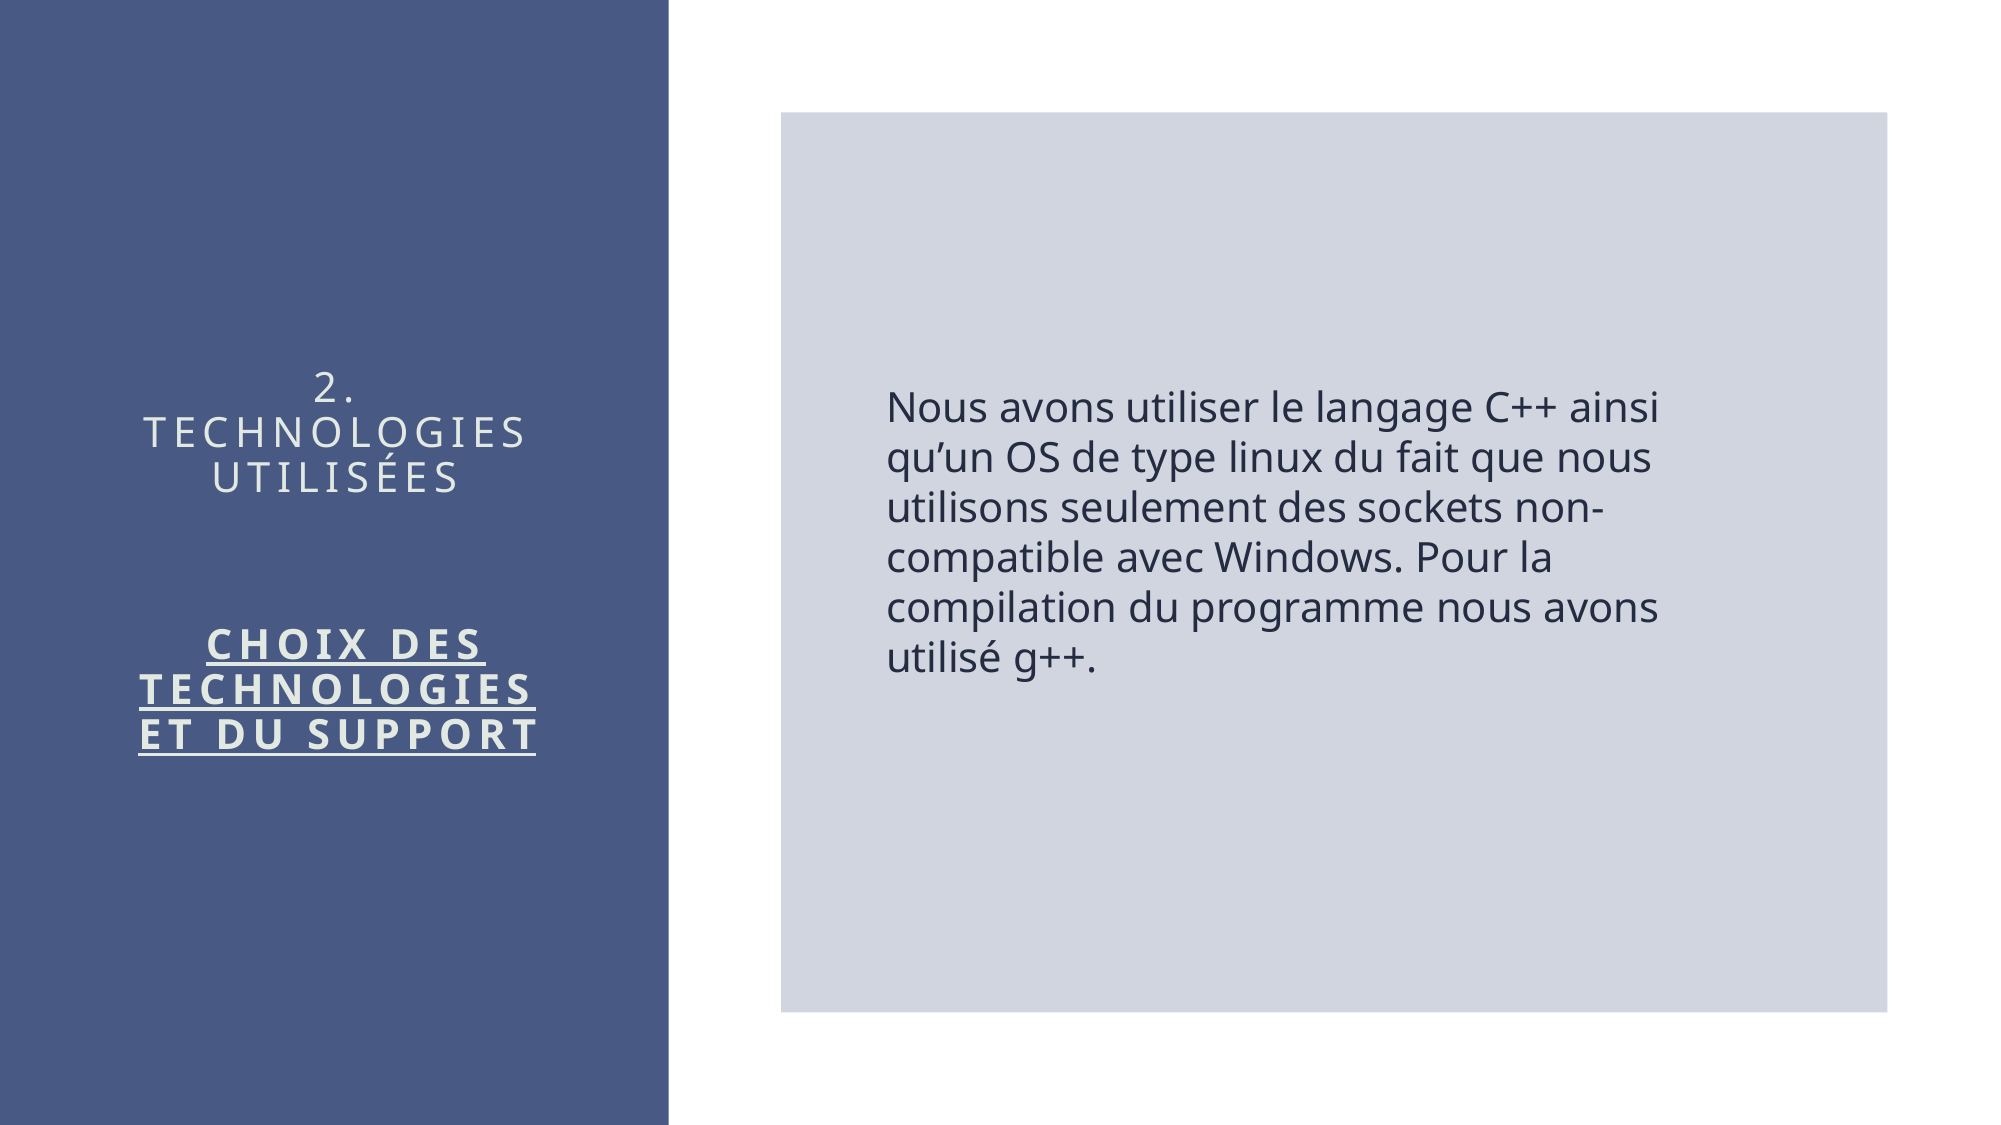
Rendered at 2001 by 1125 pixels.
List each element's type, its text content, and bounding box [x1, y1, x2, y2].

text_box [779, 110, 1889, 1014]
text_box 2. TECHNOLOGIES Utilisées Choix des technologies et du support [112, 224, 563, 900]
text_box [671, 0, 2000, 1125]
text_box Nous avons utiliser le langage C++ ainsi qu’un OS de type linux du fait que nous utilisons seulement des sockets non-compatible avec Windows. Pour la compilation du programme nous avons utilisé g++. [871, 208, 1795, 925]
text_box [0, 0, 671, 1125]
